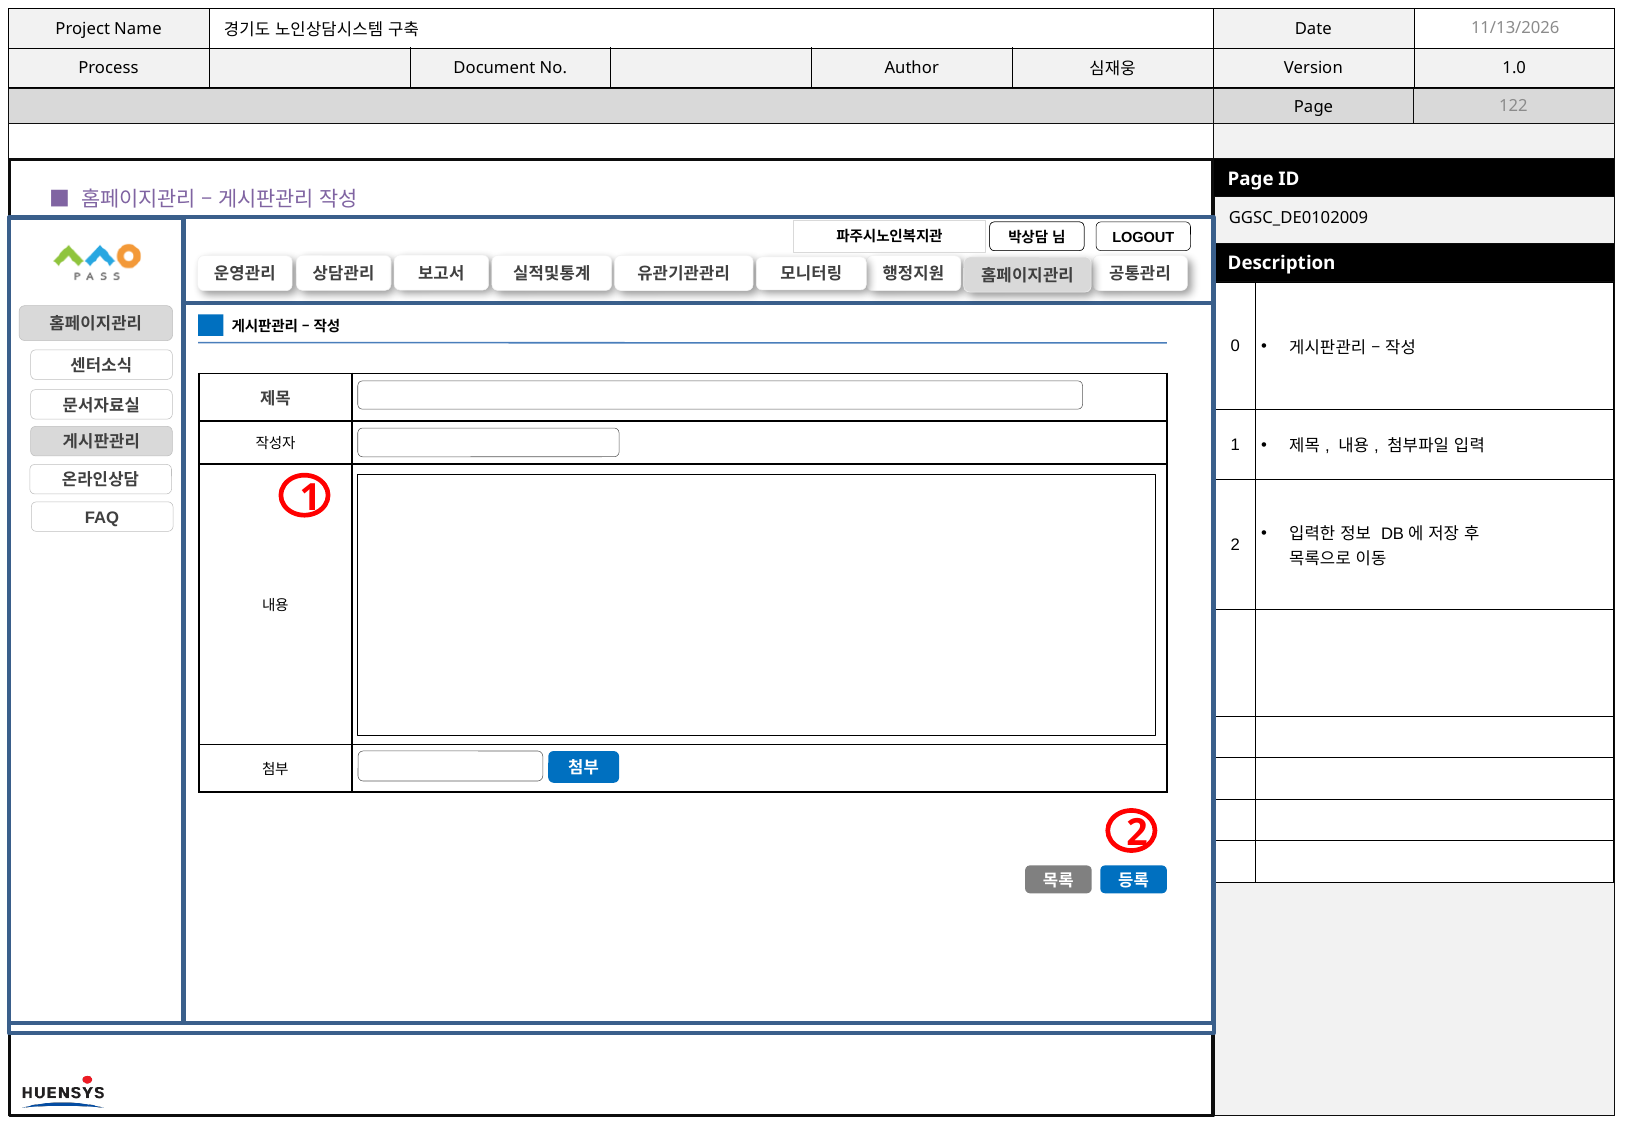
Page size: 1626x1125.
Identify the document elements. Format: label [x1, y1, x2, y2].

table_cell [1216, 717, 1255, 757]
table_cell [1216, 480, 1255, 609]
table_cell [1216, 800, 1255, 840]
table_header [1256, 283, 1613, 409]
table_cell [1216, 758, 1255, 799]
table_cell [1216, 610, 1255, 716]
slide_number [1413, 88, 1614, 124]
table_cell [1256, 610, 1613, 716]
table_cell [1256, 717, 1613, 757]
picture [46, 235, 146, 290]
text_box [7, 199, 1625, 1035]
table_header [35, 175, 1001, 215]
table_header [200, 374, 351, 420]
table_cell [353, 745, 1166, 791]
table_header [353, 374, 1166, 420]
table_cell [1216, 841, 1255, 882]
slide_number [1414, 10, 1616, 46]
table_header [1216, 283, 1255, 409]
table_cell [1256, 480, 1613, 609]
table_cell [1256, 841, 1613, 882]
table_cell [353, 465, 1166, 744]
table_cell [1256, 410, 1613, 479]
table_cell [200, 422, 351, 463]
text_box [1211, 157, 1617, 198]
table_cell [1256, 758, 1613, 799]
picture [21, 1075, 104, 1108]
table_cell [1216, 410, 1255, 479]
table_cell [200, 745, 351, 791]
table_cell [1256, 800, 1613, 840]
table_cell [200, 465, 351, 744]
table_cell [353, 422, 1166, 463]
